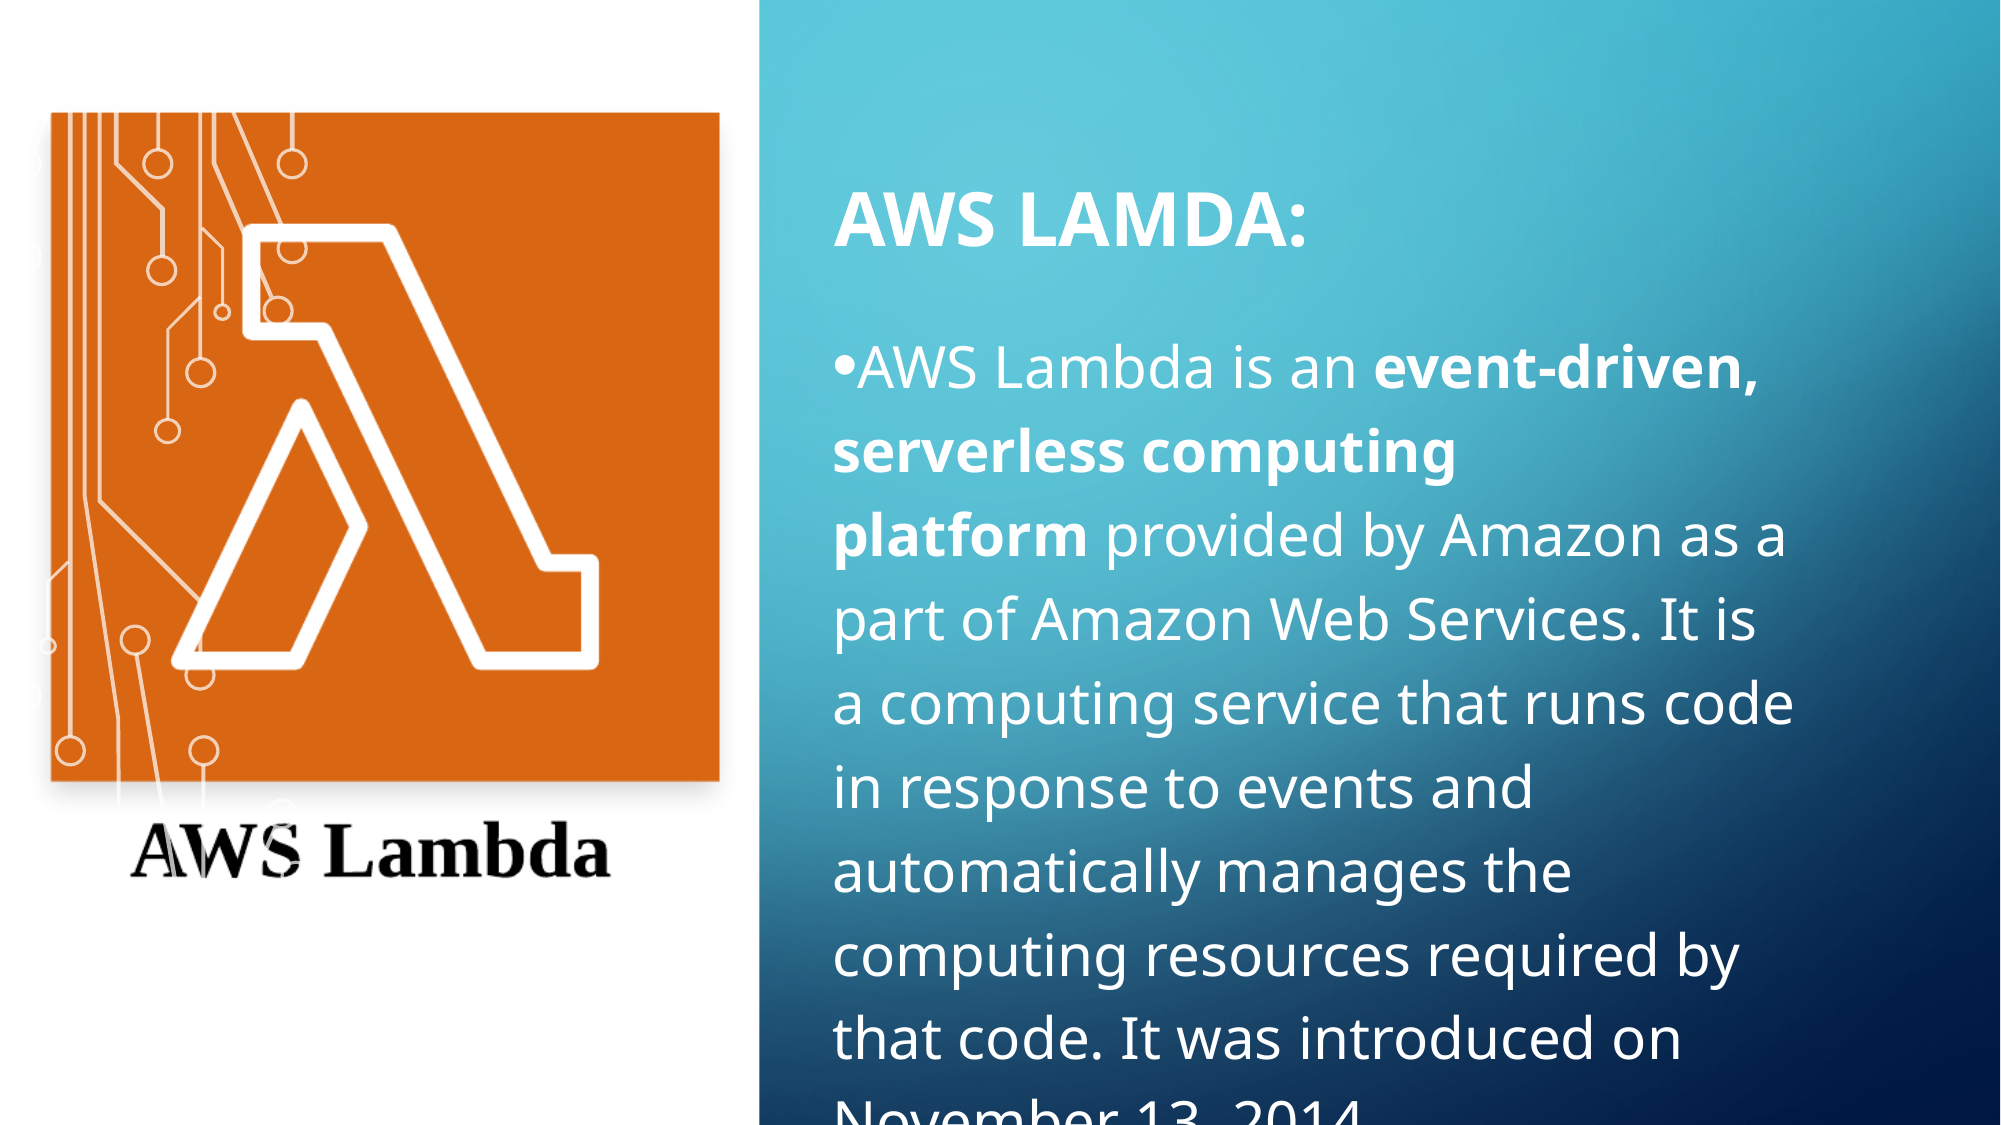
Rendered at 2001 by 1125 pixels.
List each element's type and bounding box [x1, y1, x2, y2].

text_box [0, 0, 379, 1125]
picture [379, 0, 760, 1125]
text_box [760, 0, 2000, 1125]
